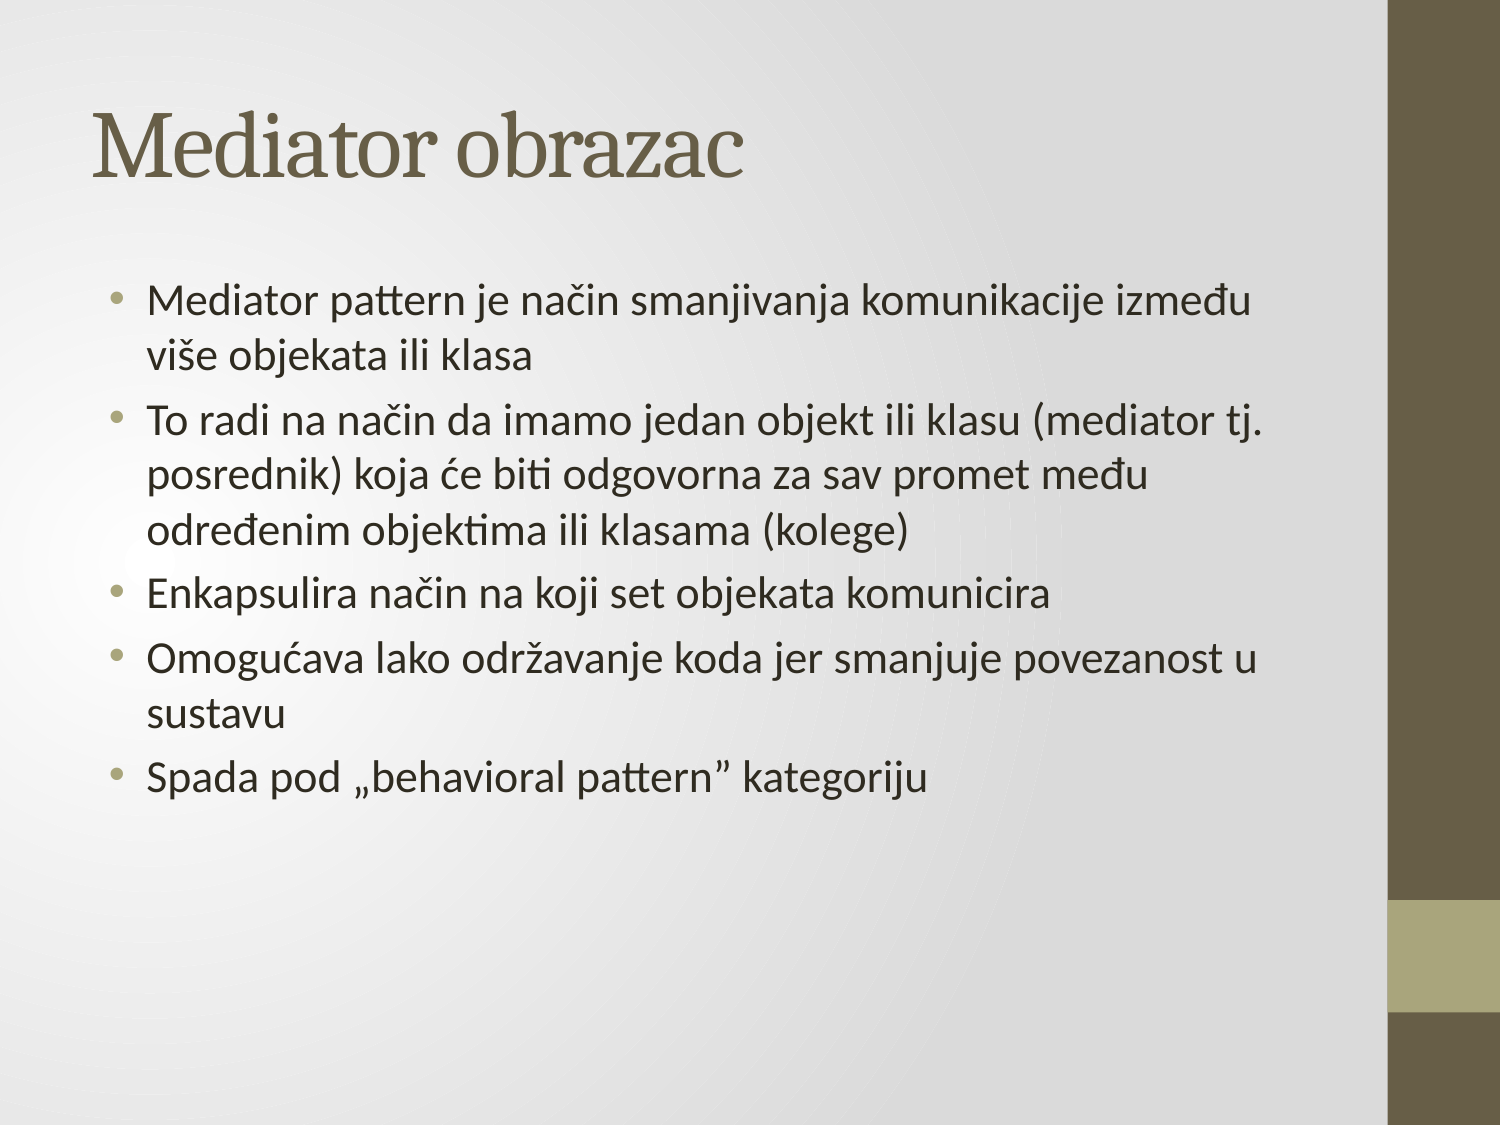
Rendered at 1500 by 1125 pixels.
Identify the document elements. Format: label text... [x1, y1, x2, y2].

list Mediator pattern je način smanjivanja komunikacije između više objekata ili klasa To radi na način da imamo jedan objekt ili klasu (mediator tj. posrednik) koja će biti odgovorna za sav promet među određenim objektima ili klasama (kolege) Enkapsulira način na koji set objekata komunicira Omogućava lako održavanje koda jer smanjuje povezanost u sustavu Spada pod „behavioral pattern” kategoriju [75, 262, 1325, 1050]
title Mediator obrazac [75, 45, 1325, 233]
